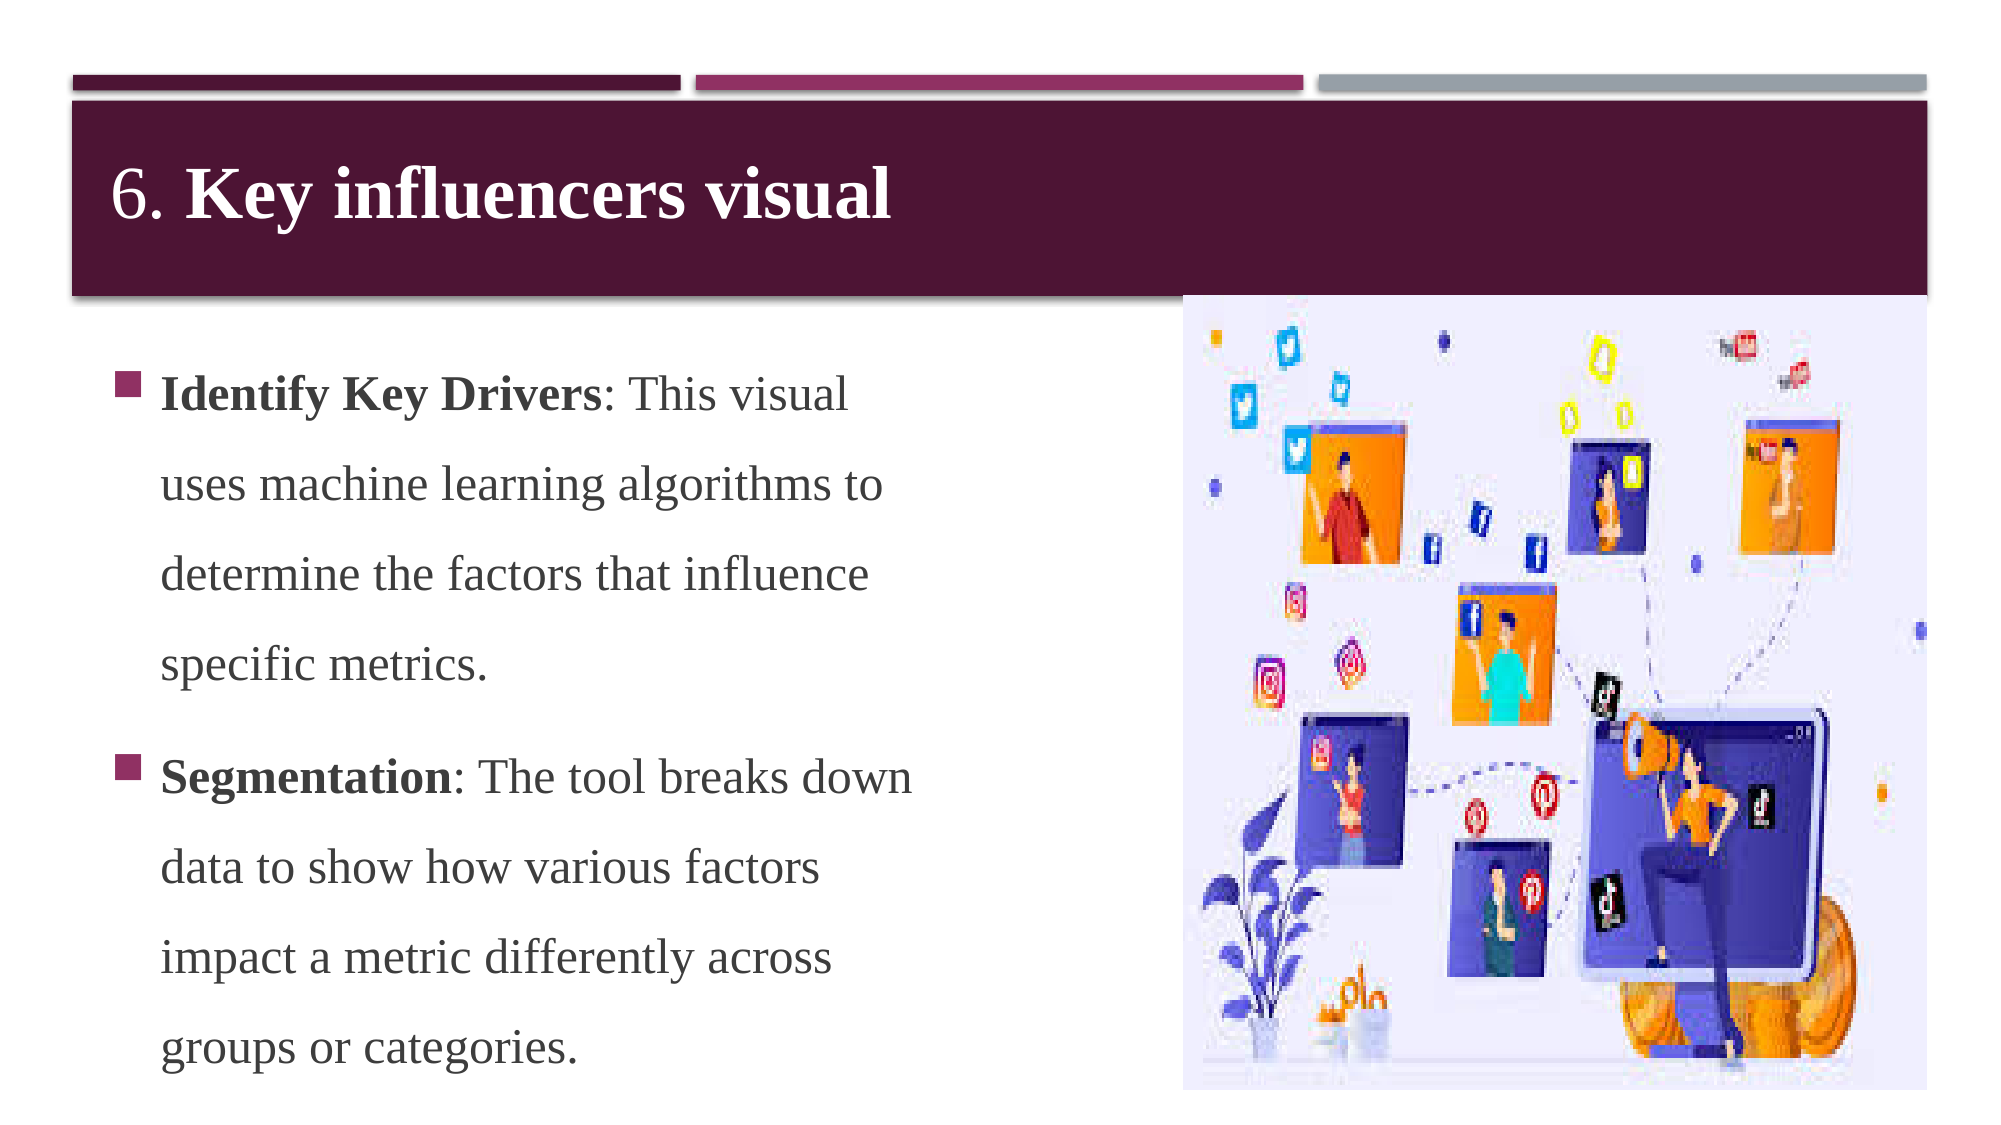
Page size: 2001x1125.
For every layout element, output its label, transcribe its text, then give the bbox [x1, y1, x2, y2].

list Identify Key Drivers: This visual uses machine learning algorithms to determine the factors that influence specific metrics. Segmentation: The tool breaks down data to show how various factors impact a metric differently across groups or categories. [95, 314, 952, 1090]
picture [1183, 294, 1928, 1091]
title 6. Key influencers visual [95, 115, 1905, 242]
